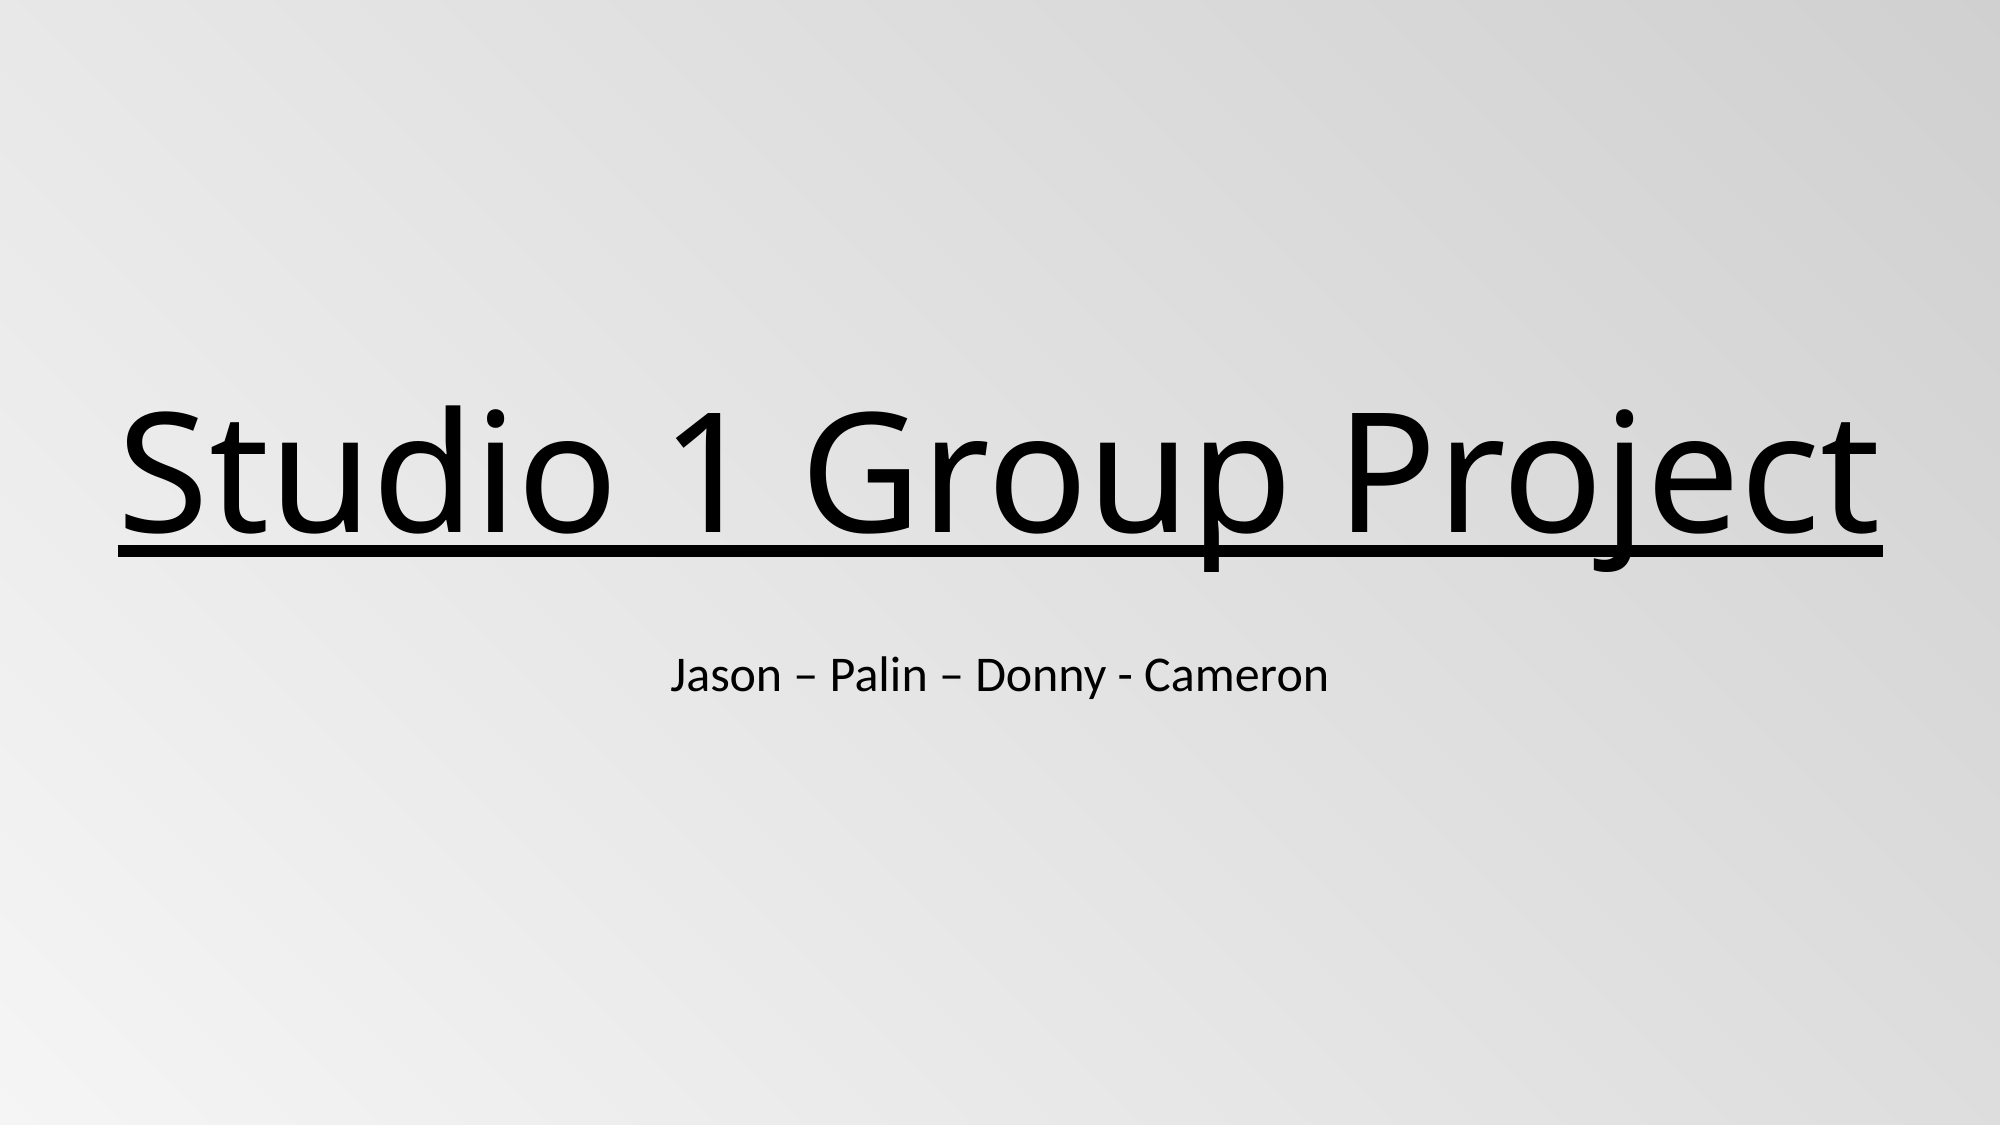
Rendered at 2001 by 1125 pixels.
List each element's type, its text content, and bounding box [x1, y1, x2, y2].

subtitle Jason – Palin – Donny - Cameron [0, 640, 2000, 863]
title Studio 1 Group Project [0, 184, 2000, 576]
